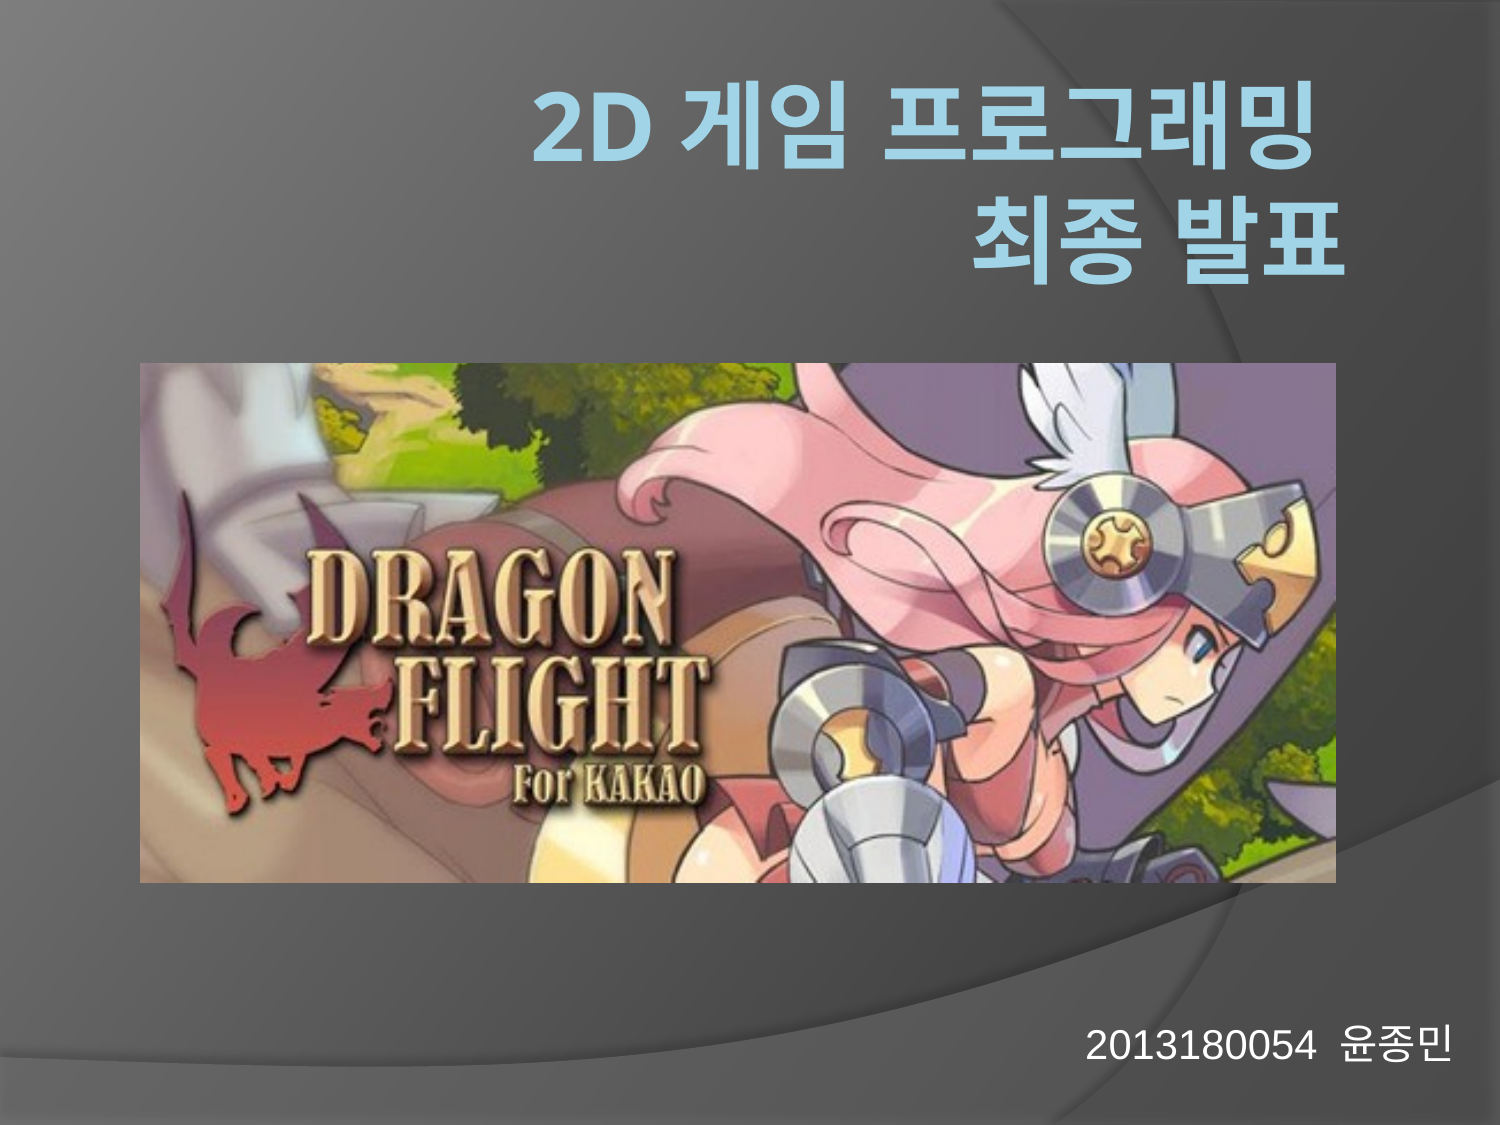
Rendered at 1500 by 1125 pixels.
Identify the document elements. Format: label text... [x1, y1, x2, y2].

picture [140, 363, 1337, 884]
title 2D게임 프로그래밍 최종 발표 [339, 58, 1356, 352]
subtitle 2013180054 윤종민 [1054, 1007, 1463, 1069]
